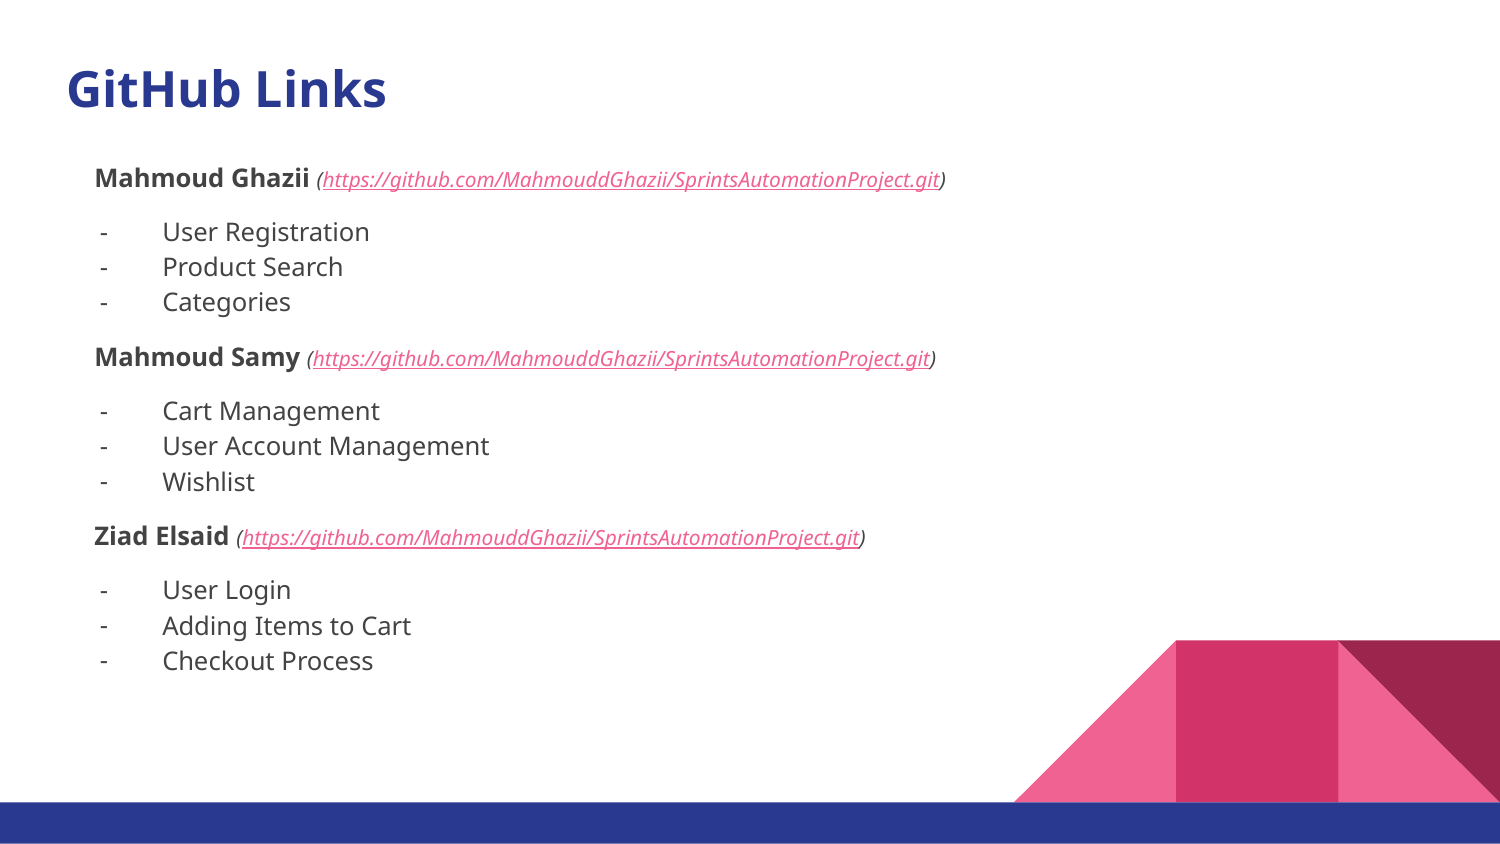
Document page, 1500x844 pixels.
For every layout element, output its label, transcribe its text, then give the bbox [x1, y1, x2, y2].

list Mahmoud Ghazii (https://github.com/MahmouddGhazii/SprintsAutomationProject.git) User Registration Product Search Categories Mahmoud Samy (https://github.com/MahmouddGhazii/SprintsAutomationProject.git) Cart Management User Account Management Wishlist Ziad Elsaid (https://github.com/MahmouddGhazii/SprintsAutomationProject.git) User Login Adding Items to Cart Checkout Process [79, 141, 1419, 697]
title GitHub Links [51, 42, 1449, 142]
